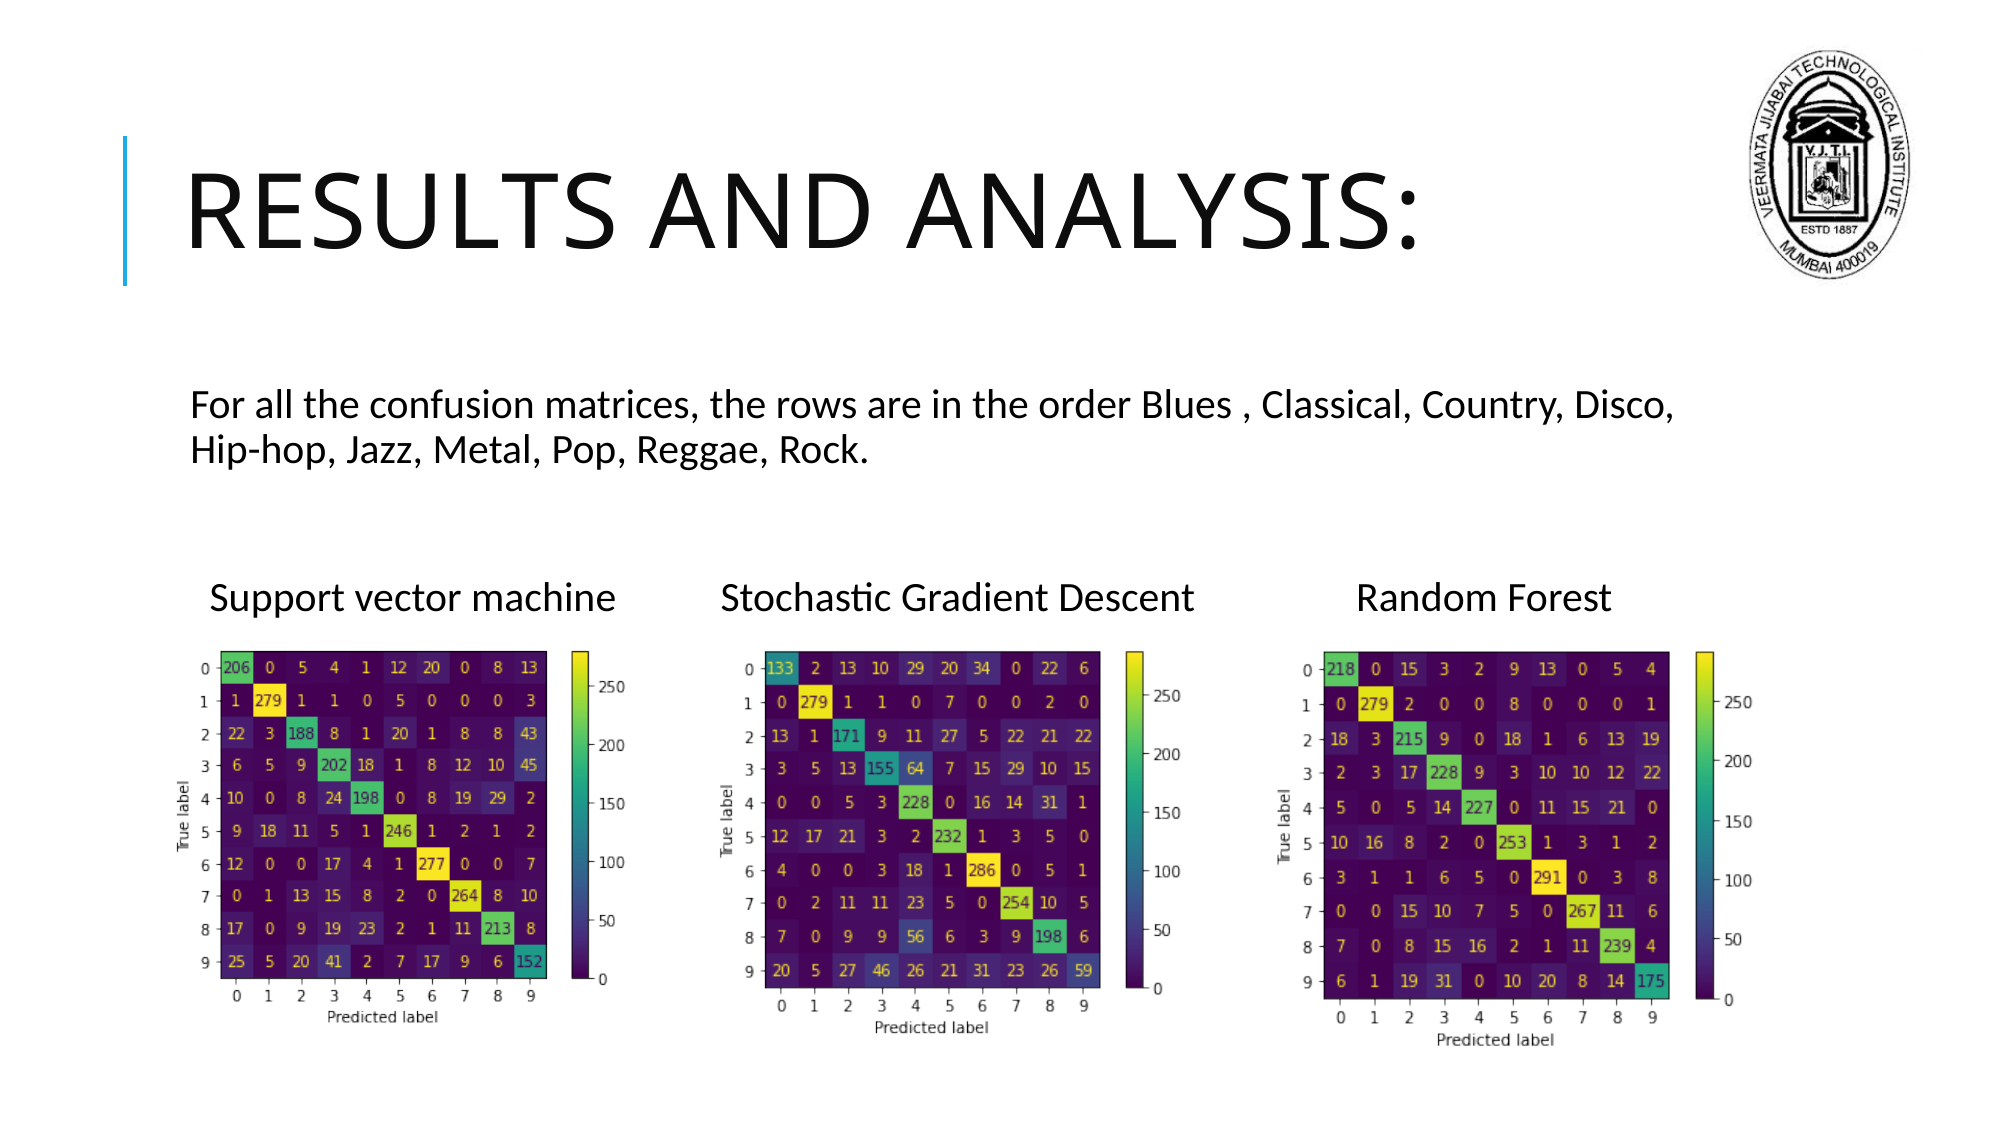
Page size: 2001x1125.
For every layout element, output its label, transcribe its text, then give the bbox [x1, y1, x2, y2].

list For all the confusion matrices, the rows are in the order Blues , Classical, Country, Disco, Hip-hop, Jazz, Metal, Pop, Reggae, Rock. Support vector machine Stochastic Gradient Descent Random Forest [168, 375, 1763, 1035]
picture [1732, 45, 1932, 286]
picture [711, 642, 1193, 1047]
picture [1267, 642, 1764, 1059]
picture [167, 642, 636, 1036]
title Results and analysis: [168, 96, 1763, 342]
